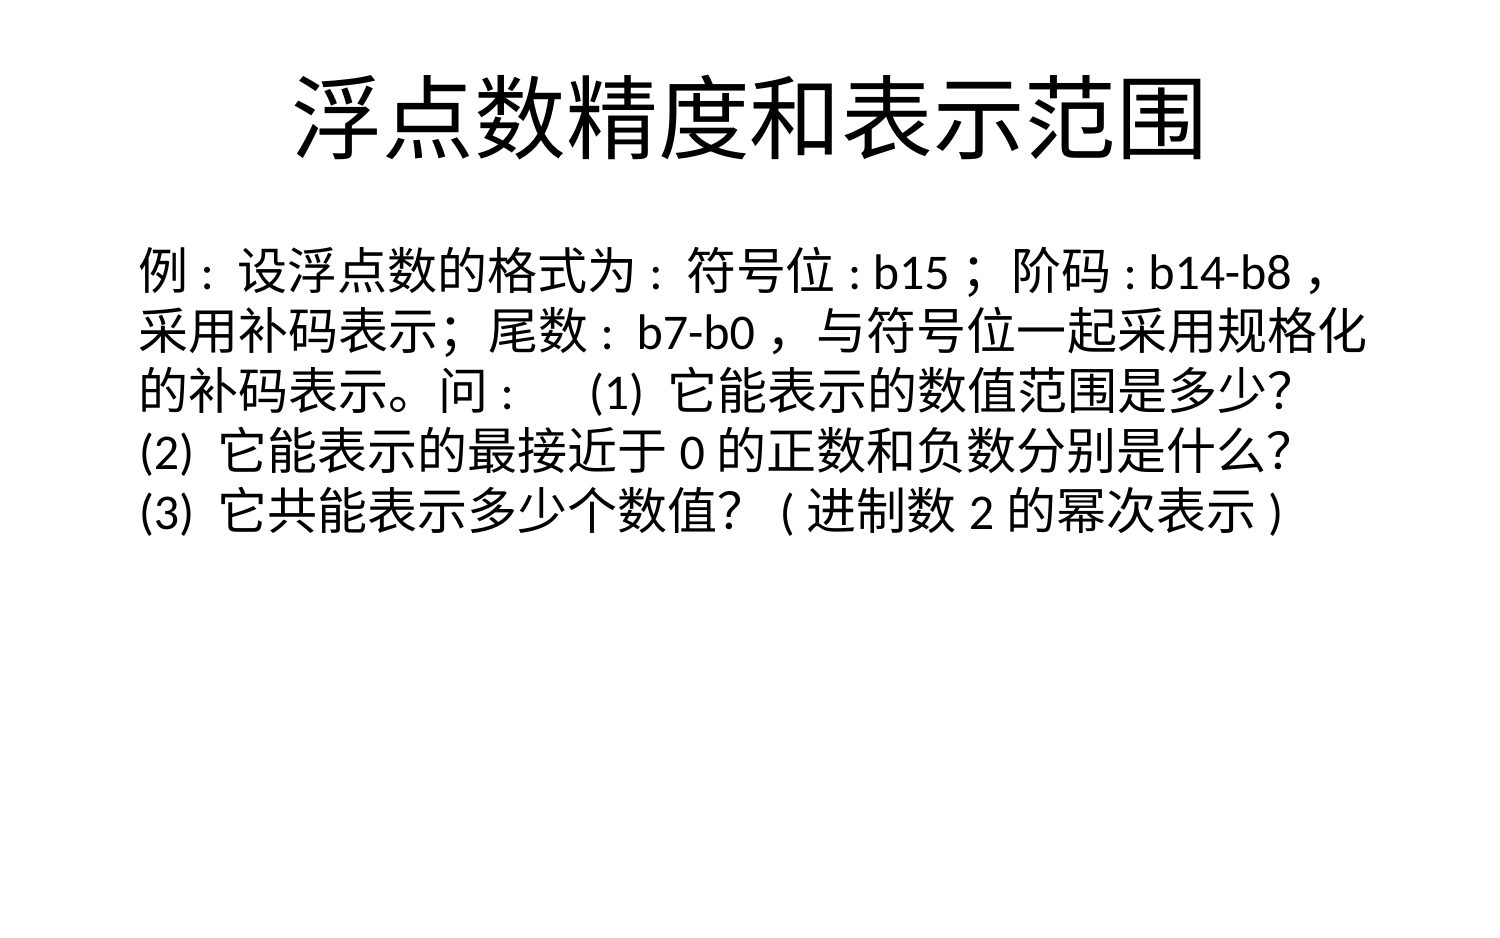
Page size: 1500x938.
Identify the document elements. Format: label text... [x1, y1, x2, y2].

title 浮点数精度和表示范围 [75, 37, 1425, 194]
text_box 例: 设浮点数的格式为: 符号位: b15；阶码: b14-b8，采用补码表示；尾数: b7-b0，与符号位一起采用规格化的补码表示。问: (1) 它能表示的数值范围是多少？(2) 它能表示的最接近于0的正数和负数分别是什么？(3) 它共能表示多少个数值？(进制数2的幂次表示) [123, 232, 1388, 548]
